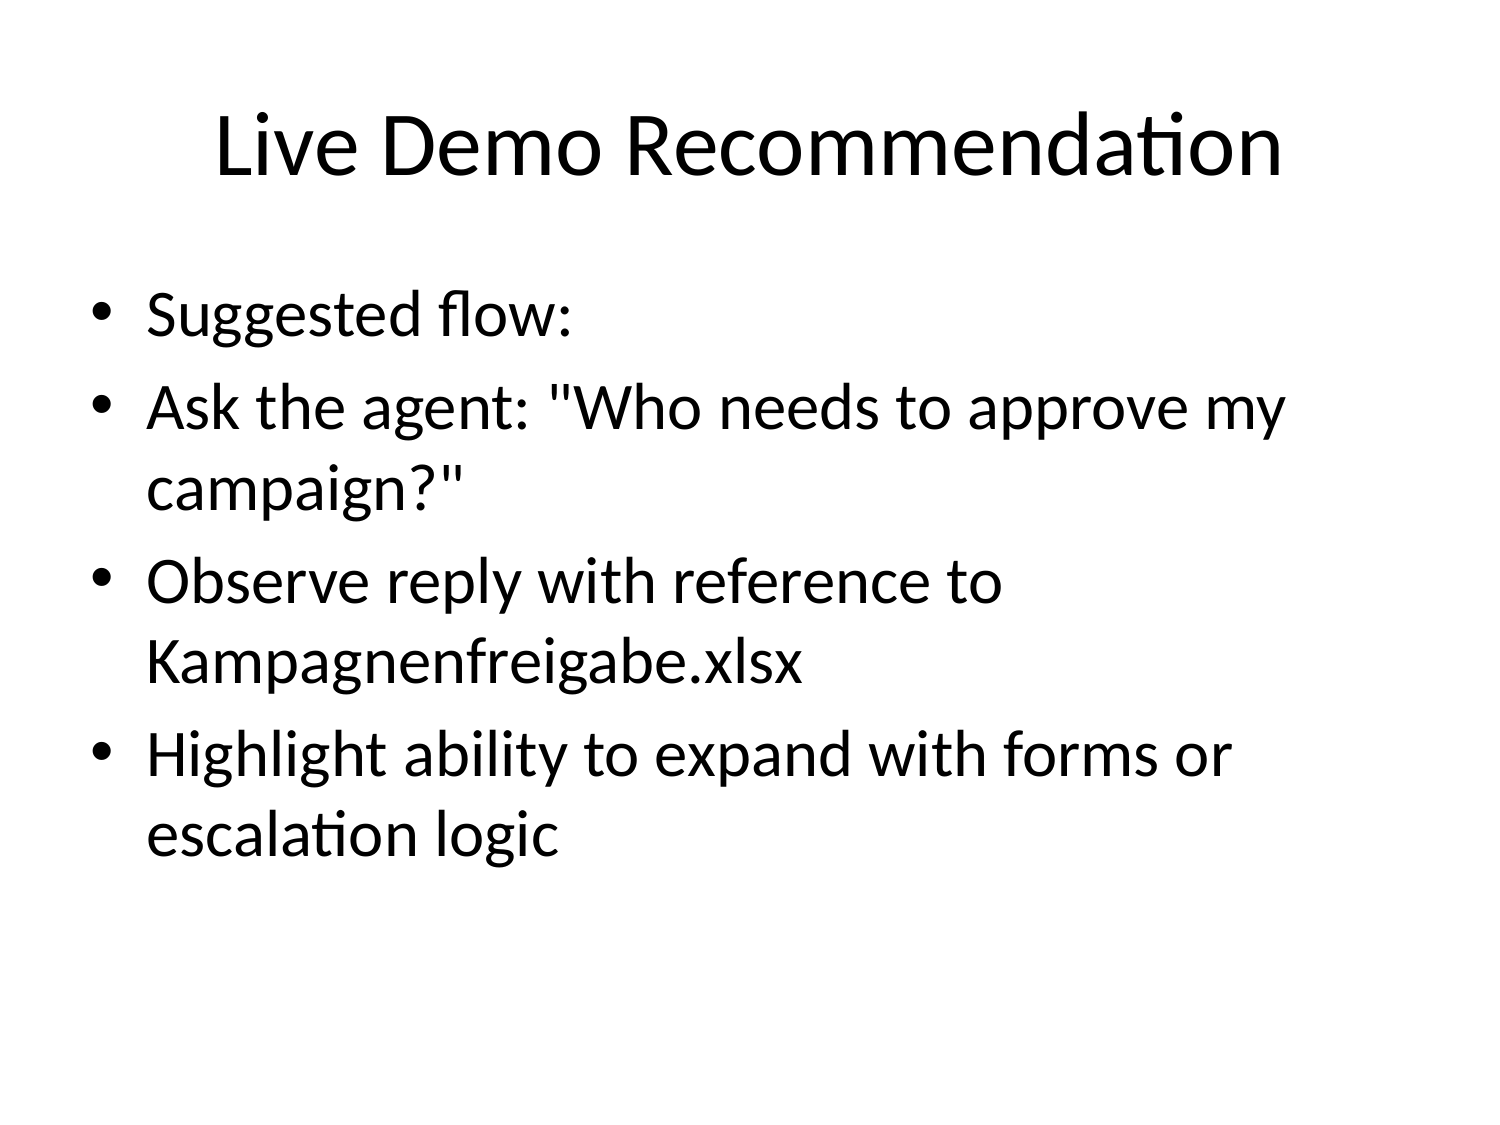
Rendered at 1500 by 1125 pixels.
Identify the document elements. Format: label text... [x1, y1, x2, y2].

title Live Demo Recommendation [75, 45, 1425, 233]
list Suggested flow: Ask the agent: "Who needs to approve my campaign?" Observe reply with reference to Kampagnenfreigabe.xlsx Highlight ability to expand with forms or escalation logic [75, 262, 1425, 1005]
